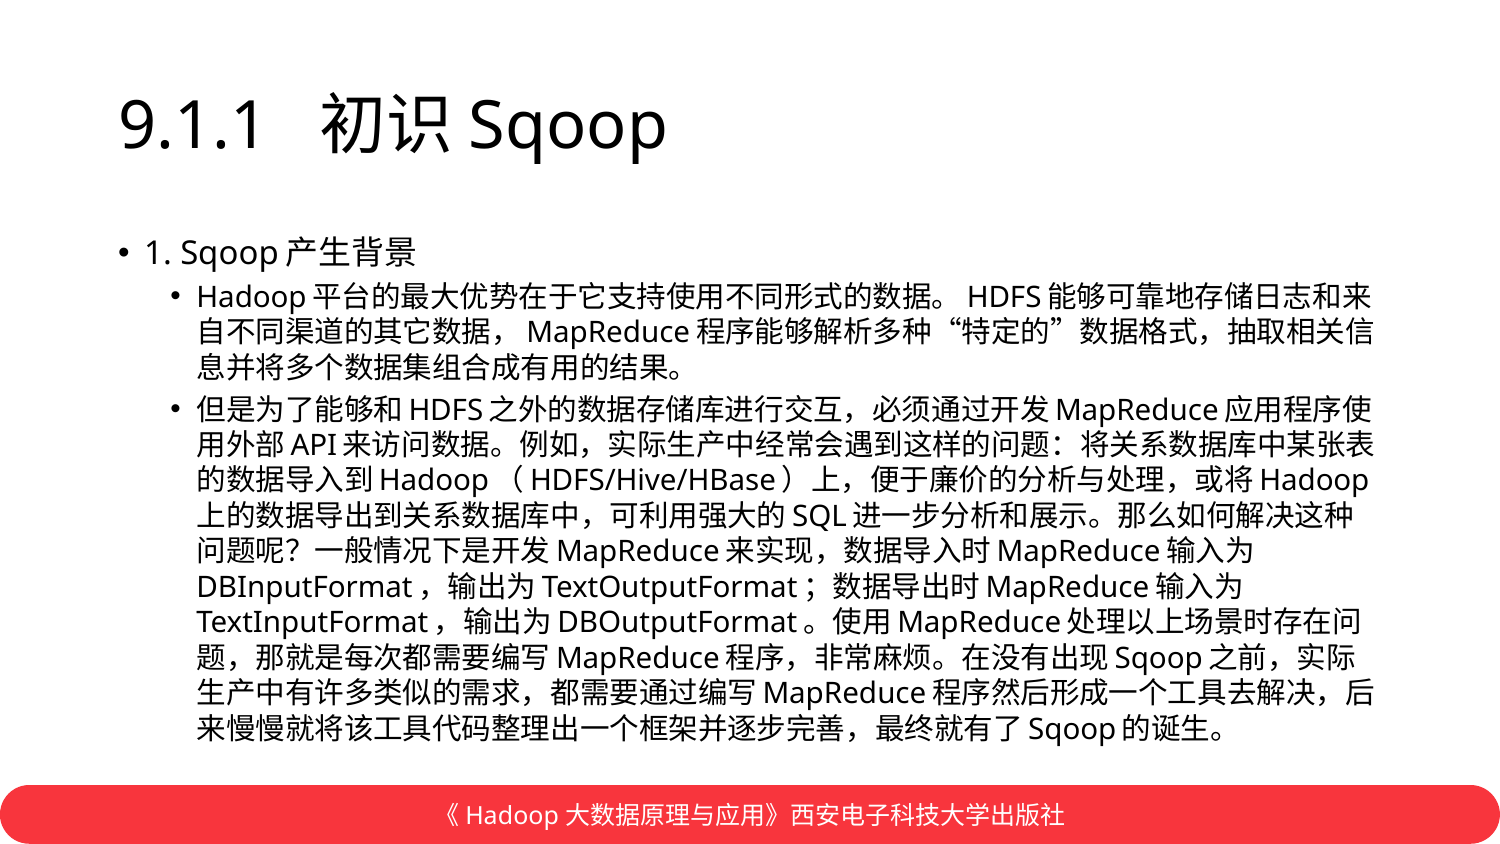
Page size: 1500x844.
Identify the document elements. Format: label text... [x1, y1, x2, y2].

list 1. Sqoop产生背景 Hadoop平台的最大优势在于它支持使用不同形式的数据。HDFS能够可靠地存储日志和来自不同渠道的其它数据，MapReduce程序能够解析多种“特定的”数据格式，抽取相关信息并将多个数据集组合成有用的结果。 但是为了能够和HDFS之外的数据存储库进行交互，必须通过开发MapReduce应用程序使用外部API来访问数据。例如，实际生产中经常会遇到这样的问题：将关系数据库中某张表的数据导入到Hadoop（HDFS/Hive/HBase）上，便于廉价的分析与处理，或将Hadoop上的数据导出到关系数据库中，可利用强大的SQL进一步分析和展示。那么如何解决这种问题呢？一般情况下是开发MapReduce来实现，数据导入时MapReduce输入为DBInputFormat，输出为TextOutputFormat；数据导出时MapReduce输入为TextInputFormat，输出为DBOutputFormat。使用MapReduce处理以上场景时存在问题，那就是每次都需要编写MapReduce程序，非常麻烦。在没有出现Sqoop之前，实际生产中有许多类似的需求，都需要通过编写MapReduce程序然后形成一个工具去解决，后来慢慢就将该工具代码整理出一个框架并逐步完善，最终就有了Sqoop的诞生。 [103, 224, 1397, 760]
title 9.1.1 初识Sqoop [103, 44, 1397, 208]
